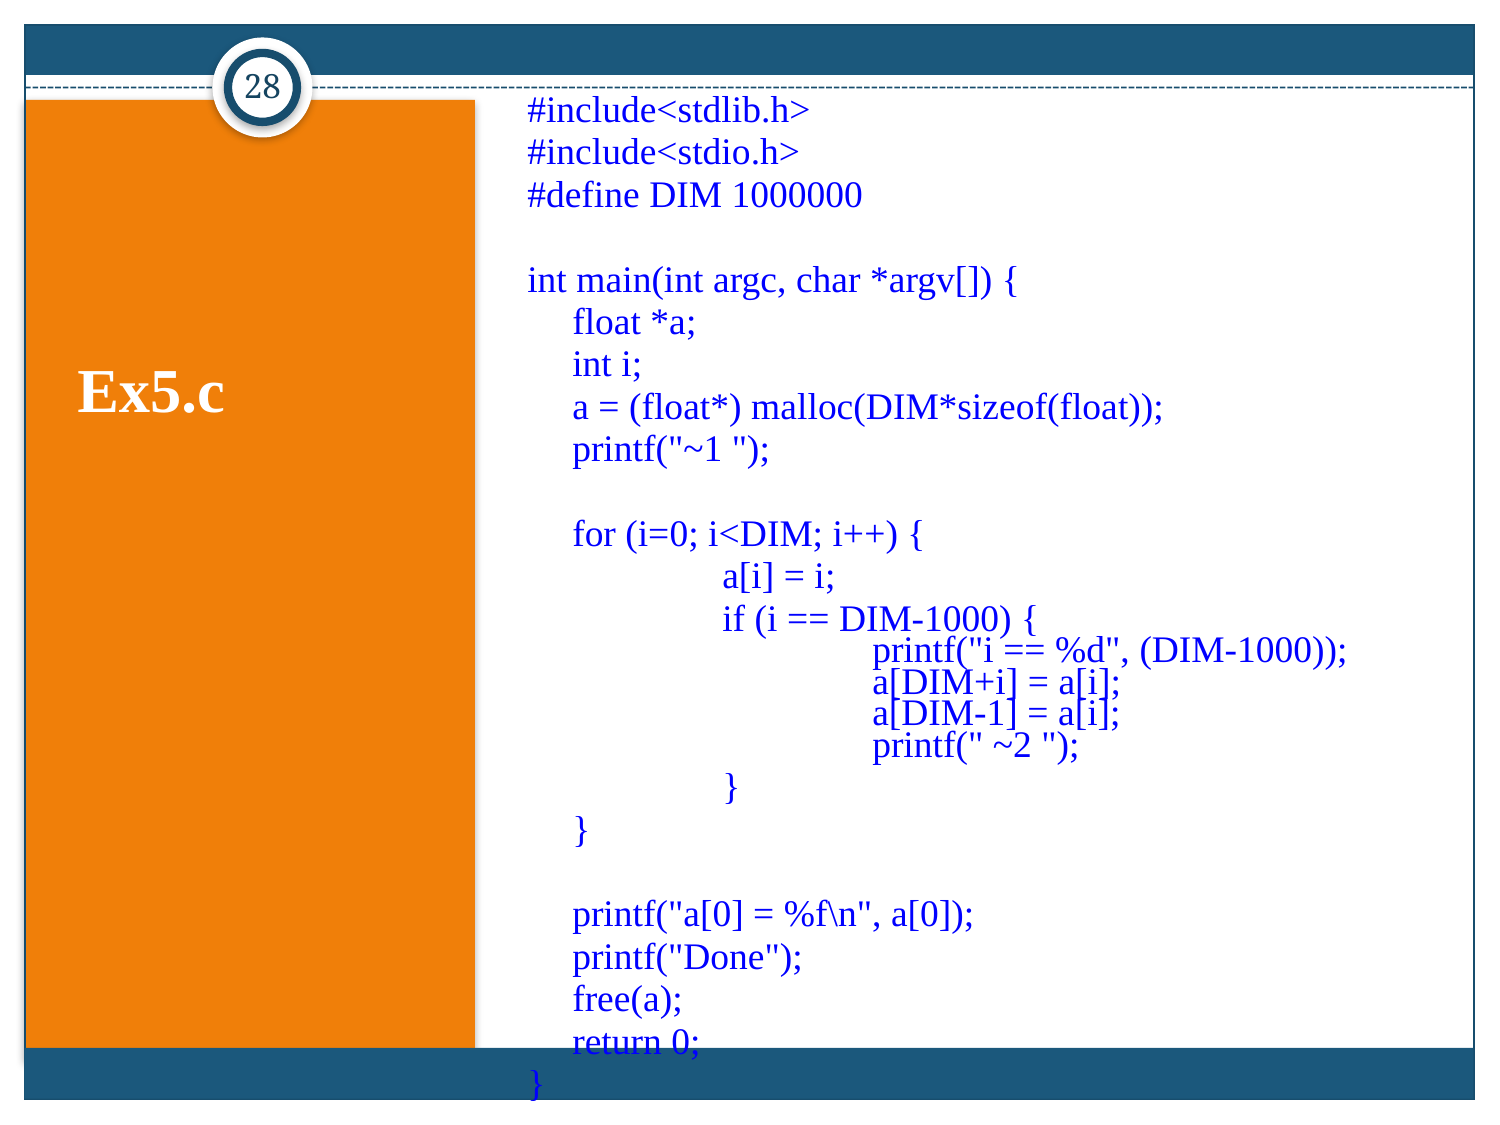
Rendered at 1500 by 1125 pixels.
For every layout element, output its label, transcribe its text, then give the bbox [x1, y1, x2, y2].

list #include<stdlib.h> #include<stdio.h> #define DIM 1000000 int main(int argc, char *argv[]) { float *a; int i; a = (float*) malloc(DIM*sizeof(float)); printf("~1 "); for (i=0; i<DIM; i++) { a[i] = i; if (i == DIM-1000) { printf("i == %d", (DIM-1000)); a[DIM+i] = a[i]; a[DIM-1] = a[i]; printf(" ~2 "); } } printf("a[0] = %f\n", a[0]); printf("Done"); free(a); return 0; } [512, 90, 1438, 1000]
slide_number 28 [225, 51, 300, 124]
title Ex5.c [62, 149, 450, 433]
